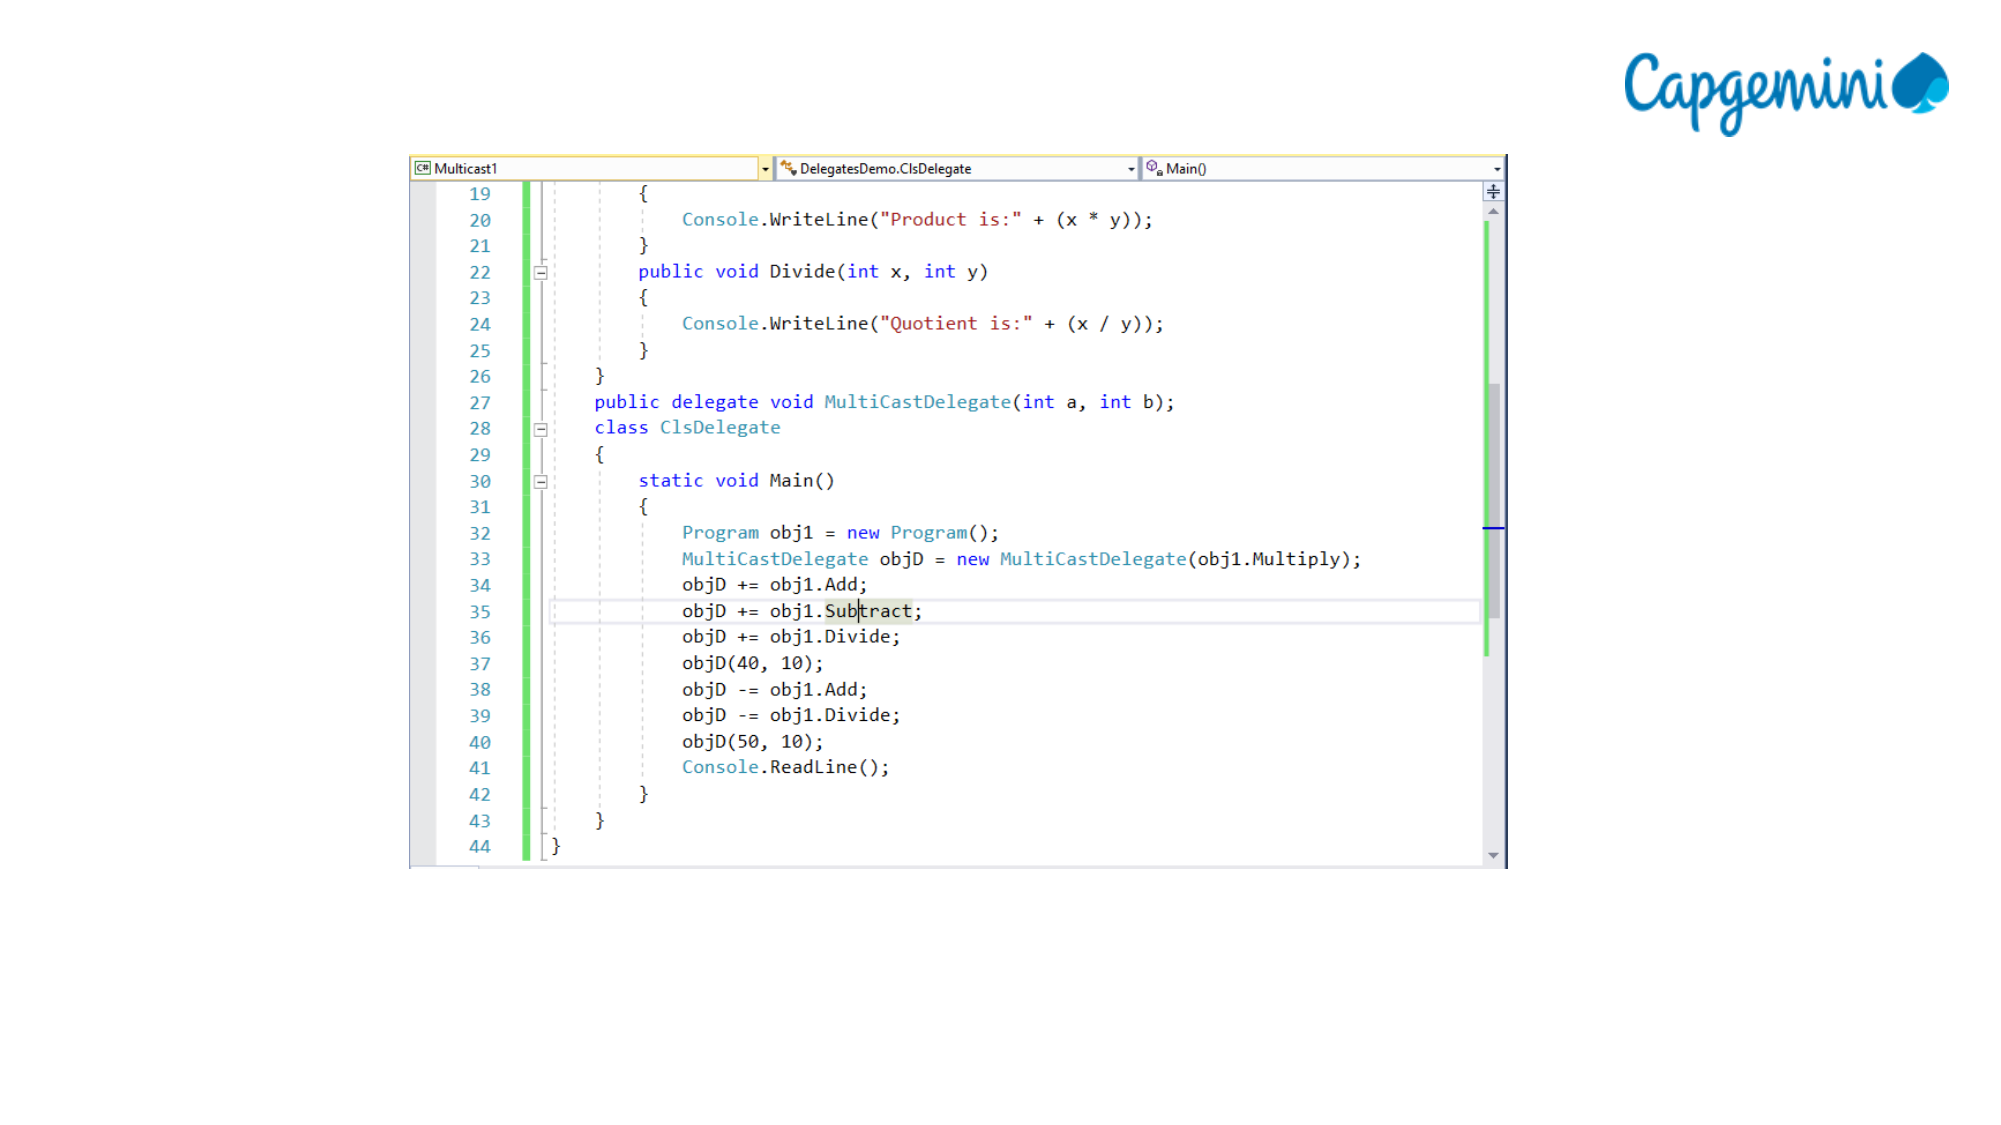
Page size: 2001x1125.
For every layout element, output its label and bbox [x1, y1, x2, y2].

picture [1624, 52, 1949, 137]
picture [1753, 77, 1762, 94]
list [409, 154, 1508, 869]
picture [1726, 111, 1737, 131]
